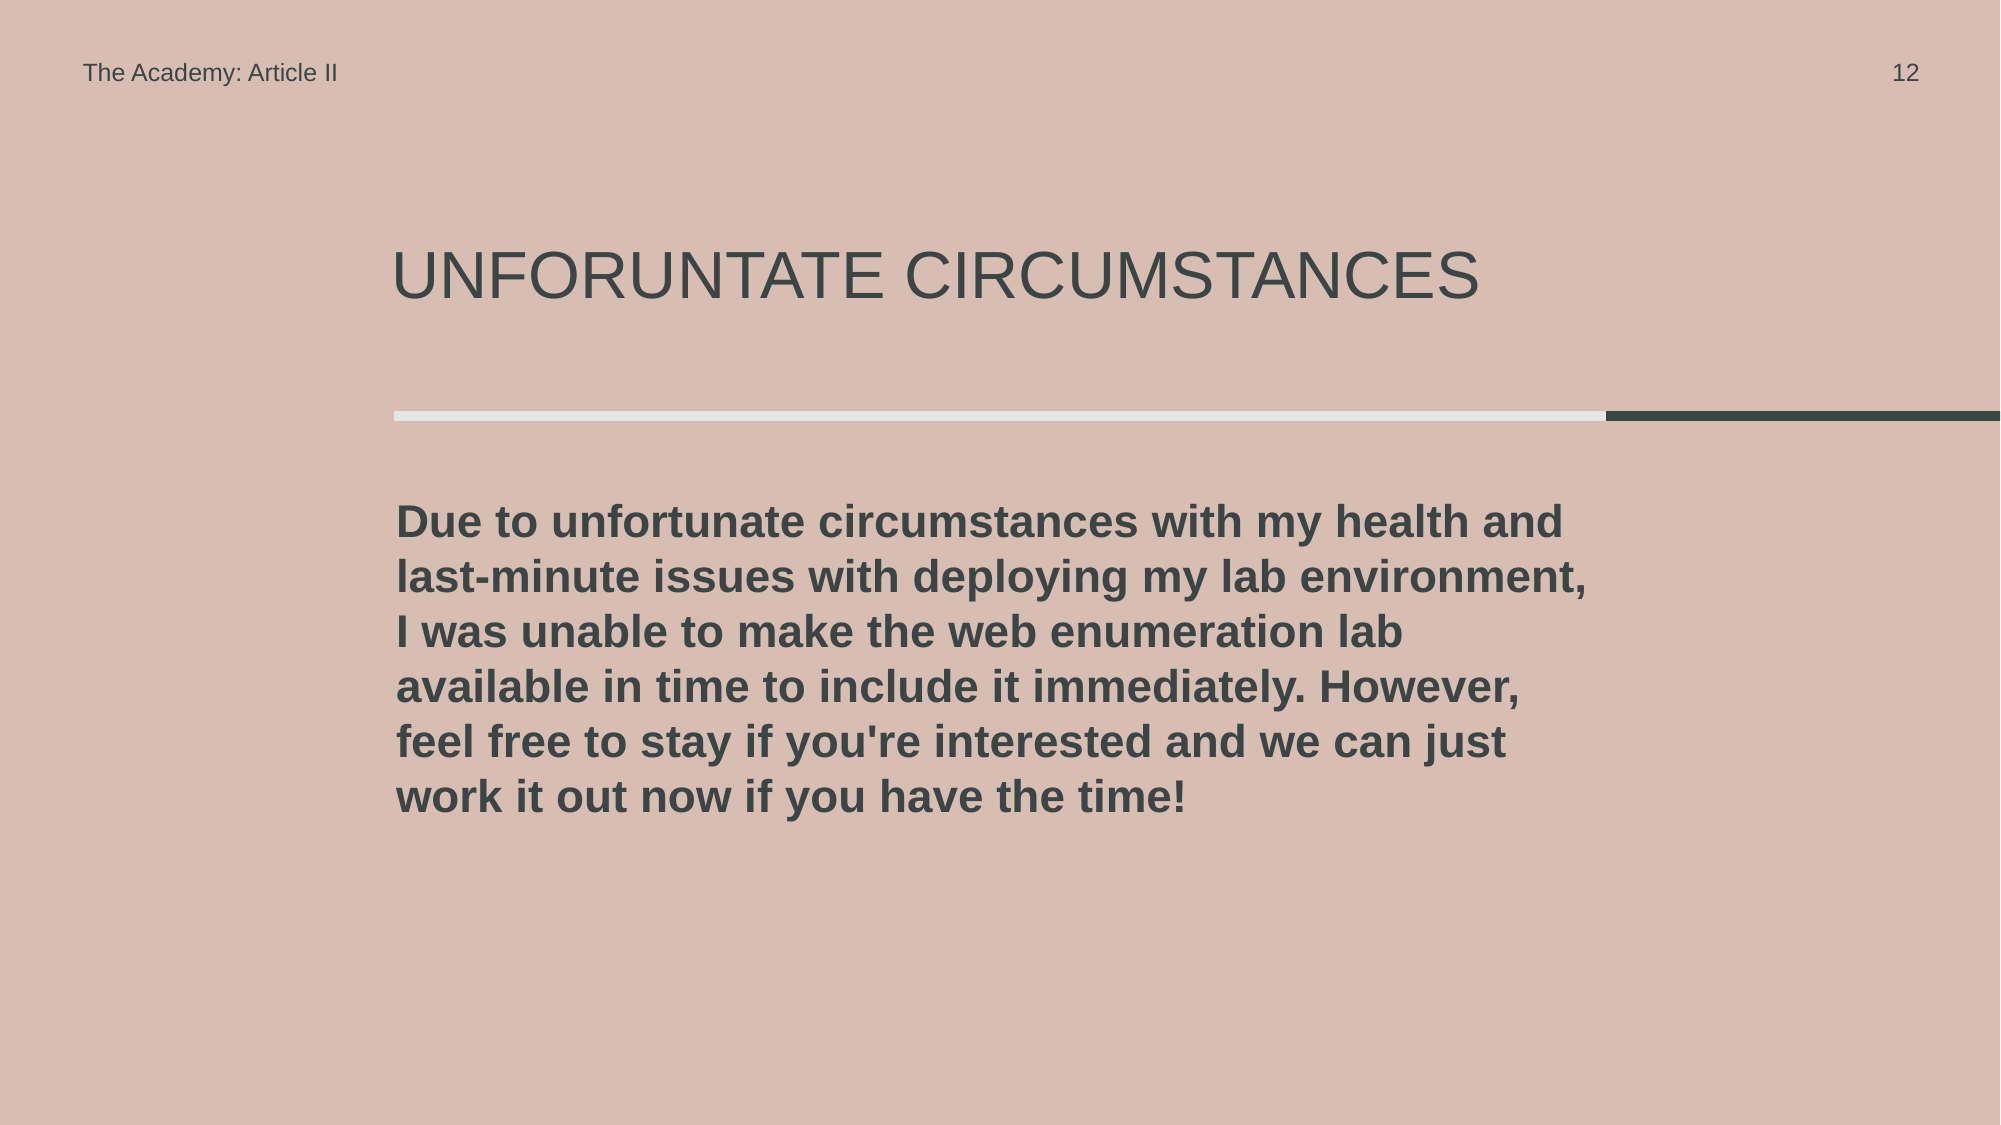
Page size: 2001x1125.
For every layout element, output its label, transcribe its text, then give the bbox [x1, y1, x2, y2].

title Unforuntate circumstances [376, 239, 1607, 356]
list Due to unfortunate circumstances with my health and last-minute issues with deploying my lab environment, I was unable to make the web enumeration lab available in time to include it immediately. However, feel free to stay if you're interested and we can just work it out now if you have the time! [381, 484, 1607, 1026]
slide_number 12 [1660, 49, 1935, 95]
footer The Academy: Article II [67, 49, 368, 95]
